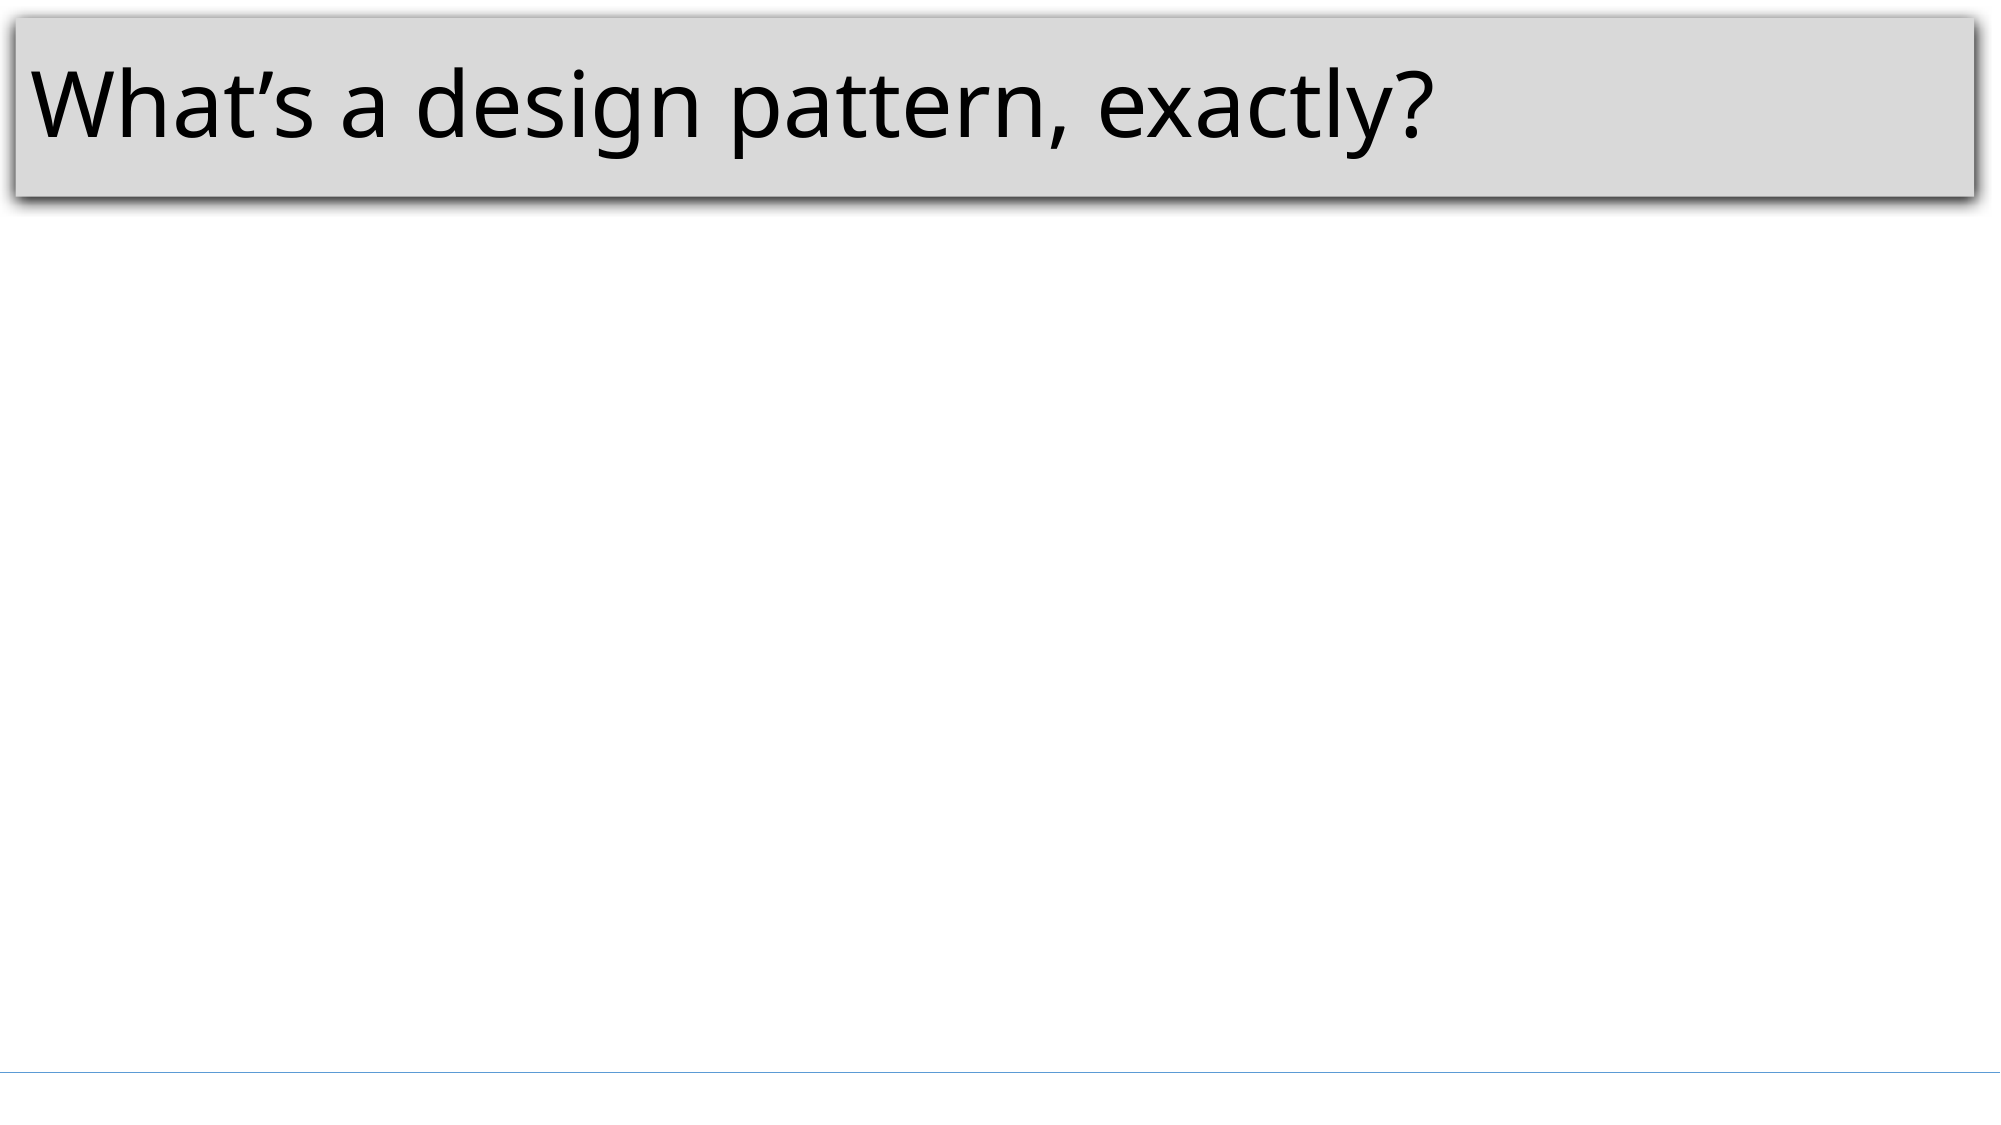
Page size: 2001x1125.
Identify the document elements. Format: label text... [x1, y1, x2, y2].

title What’s a design pattern, exactly? [15, 18, 1975, 197]
